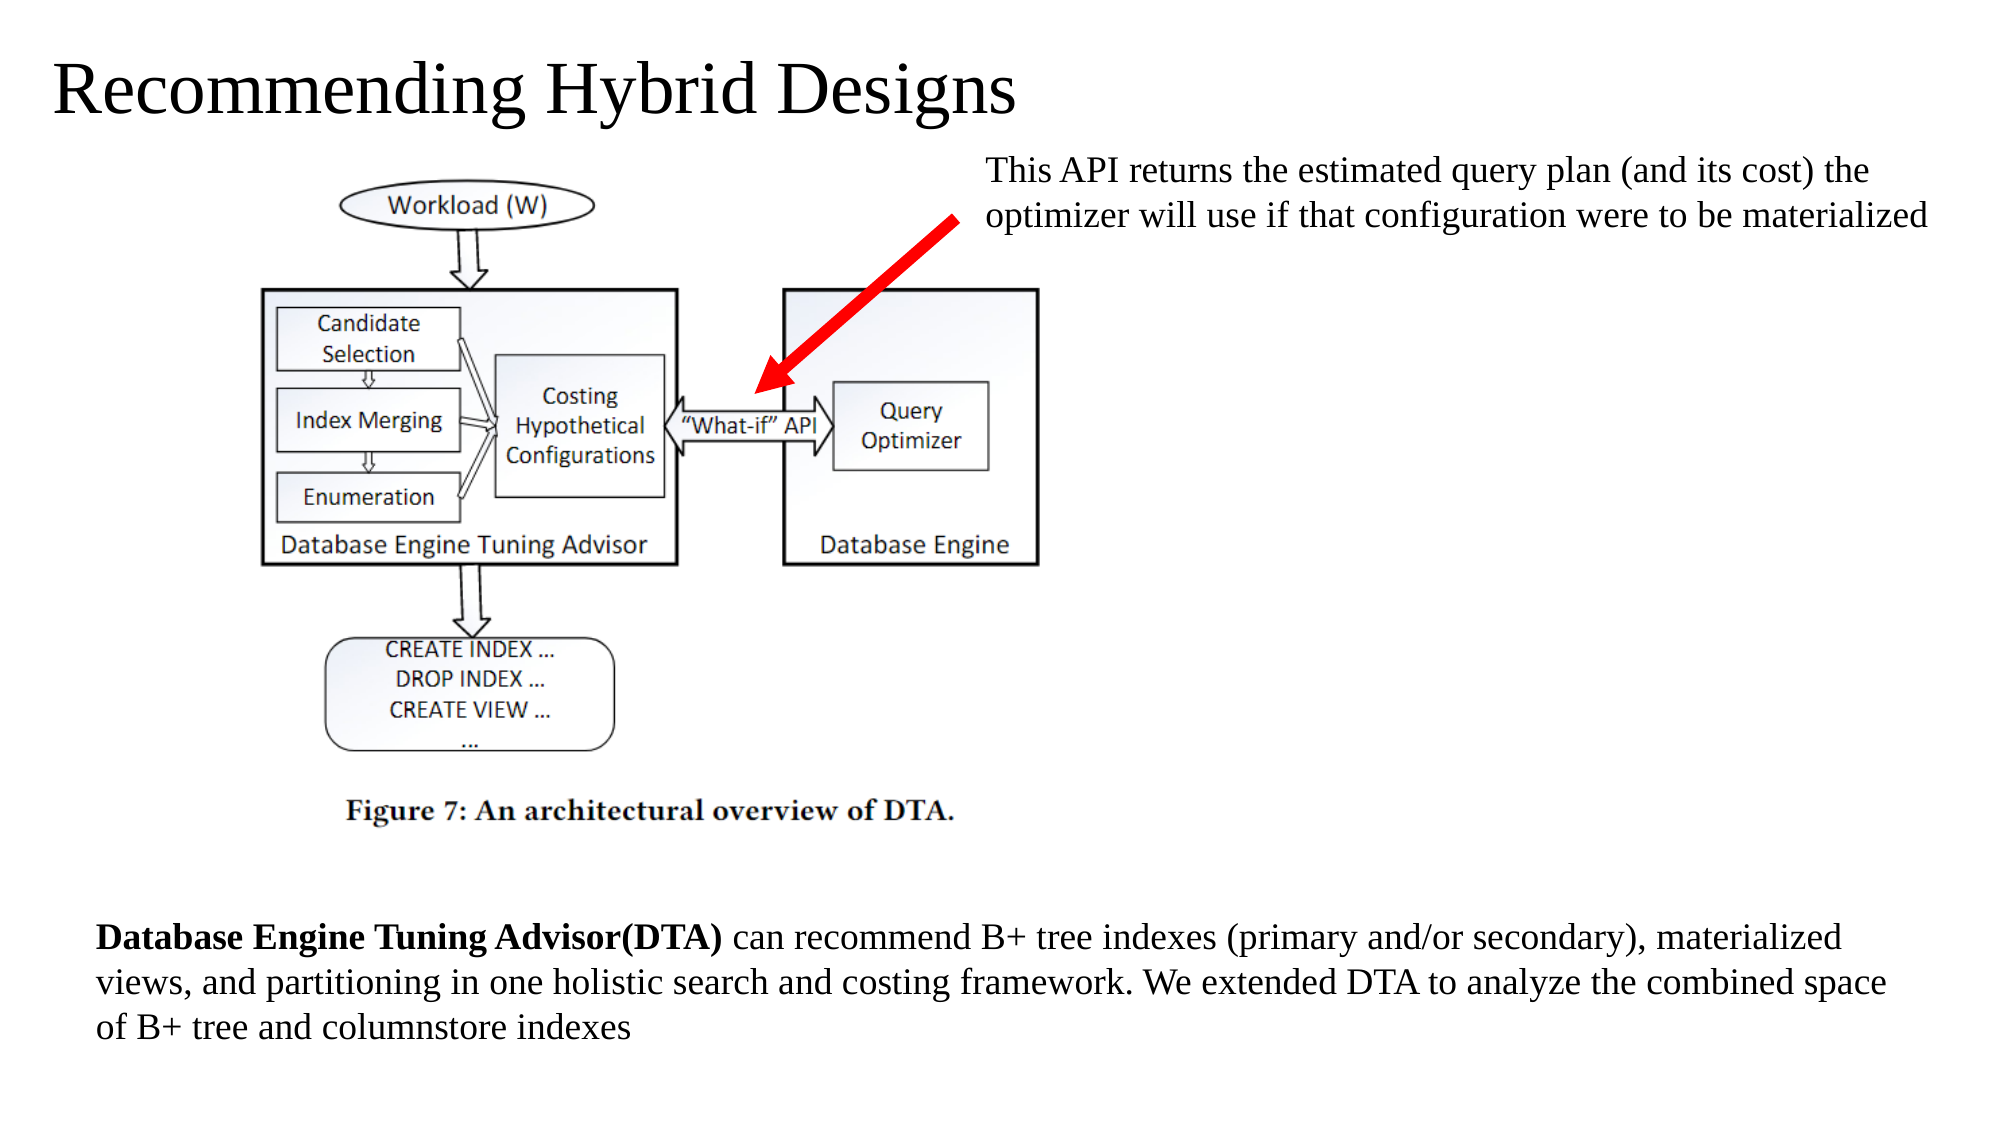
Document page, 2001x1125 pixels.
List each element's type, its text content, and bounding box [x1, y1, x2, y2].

picture [254, 175, 1048, 835]
text_box Recommending Hybrid Designs [37, 31, 1062, 137]
text_box Database Engine Tuning Advisor(DTA) can recommend B+ tree indexes (primary and/or secondary), materialized views, and partitioning in one holistic search and costing framework. We extended DTA to analyze the combined space of B+ tree and columnstore indexes [81, 904, 1919, 1055]
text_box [754, 218, 956, 394]
text_box This API returns the estimated query plan (and its cost) the optimizer will use if that configuration were to be materialized [970, 137, 2000, 243]
